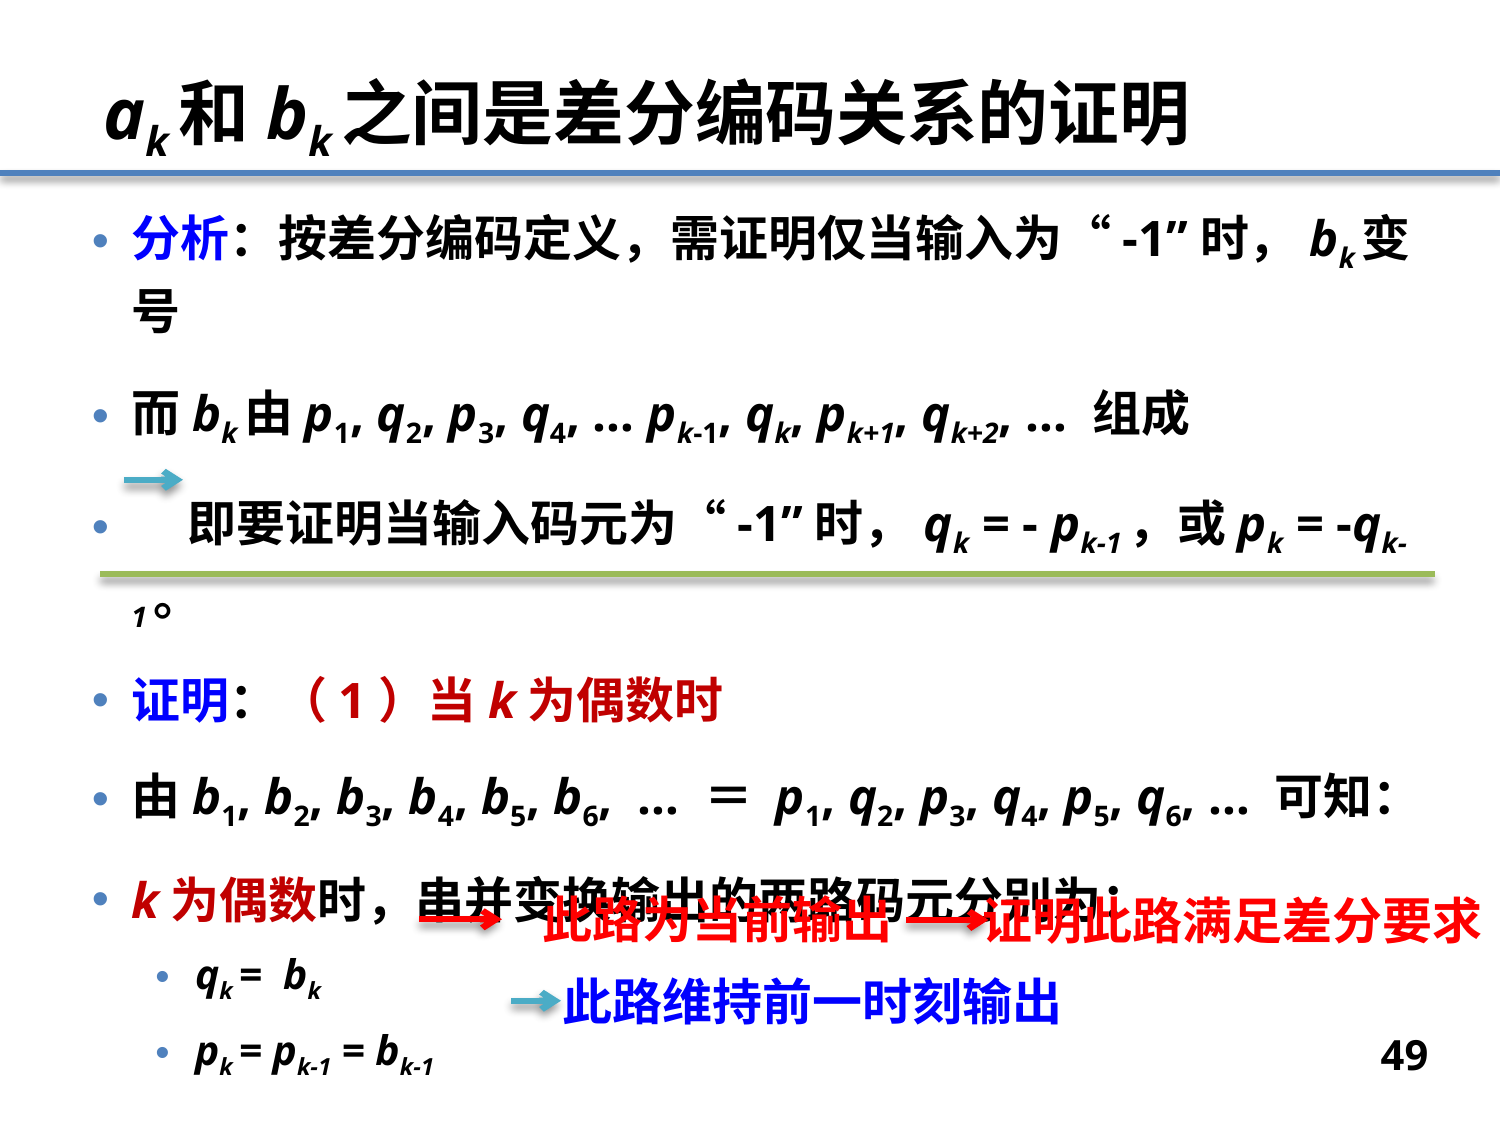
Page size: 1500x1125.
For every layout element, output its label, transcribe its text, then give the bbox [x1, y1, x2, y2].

text_box 证明此路满足差分要求 [967, 881, 1498, 957]
text_box 此路维持前一时刻输出 [548, 962, 1078, 1038]
title ak和bk之间是差分编码关系的证明 [88, 30, 1412, 164]
text_box 此路为当前输出 [527, 881, 908, 957]
list 分析：按差分编码定义，需证明仅当输入为“-1”时，bk变号 而bk由p1, q2, p3, q4, … pk-1, qk, pk+1, qk+2, … 组成 即要证明当输入码元为“-1”时，qk = - pk-1，或pk = -qk-1。 证明：（1）当k为偶数时 由b1, b2, b3, b4, b5, b6, … ＝ p1, q2, p3, q4, p5, q6, … 可知： k为偶数时，串并变换输出的两路码元分别为： qk = bk pk = pk-1 = bk-1 [76, 193, 1459, 1094]
